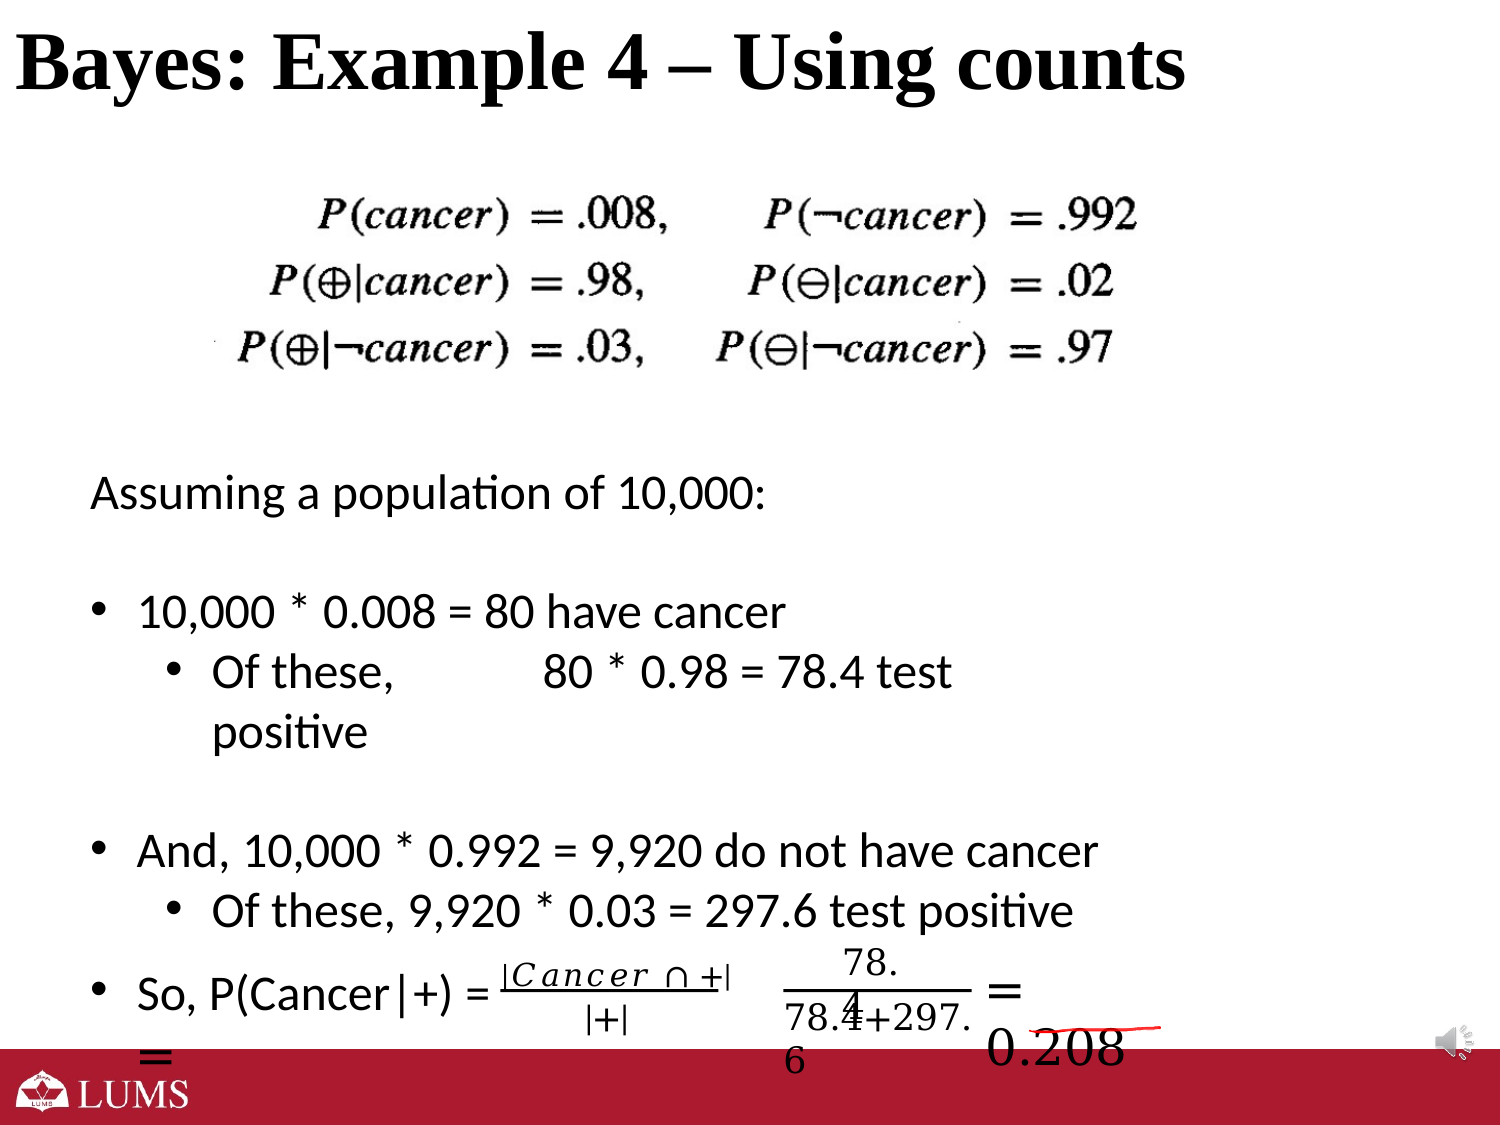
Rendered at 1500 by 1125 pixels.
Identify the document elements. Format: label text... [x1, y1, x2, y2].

text_box 78.4 [839, 937, 916, 991]
picture [0, 1022, 1500, 1125]
text_box Assuming a population of 10,000: 10,000 * 0.008 = 80 have cancer Of these, 80 * 0.98 = 78.4 test positive And, 10,000 * 0.992 = 9,920 do not have cancer Of these, 9,920 * 0.03 = 297.6 test positive [87, 457, 1103, 938]
text_box So, P(Cancer|+) = |𝐶𝑎𝑛𝑐𝑒𝑟 ∩ +| = [83, 952, 776, 1082]
title Bayes: Example 4 – Using counts [12, 3, 1488, 194]
text_box 78.4+297.6 [781, 991, 974, 1082]
picture [214, 195, 1137, 371]
text_box = 0.208 [983, 952, 1160, 1075]
text_box [1028, 1026, 1161, 1034]
